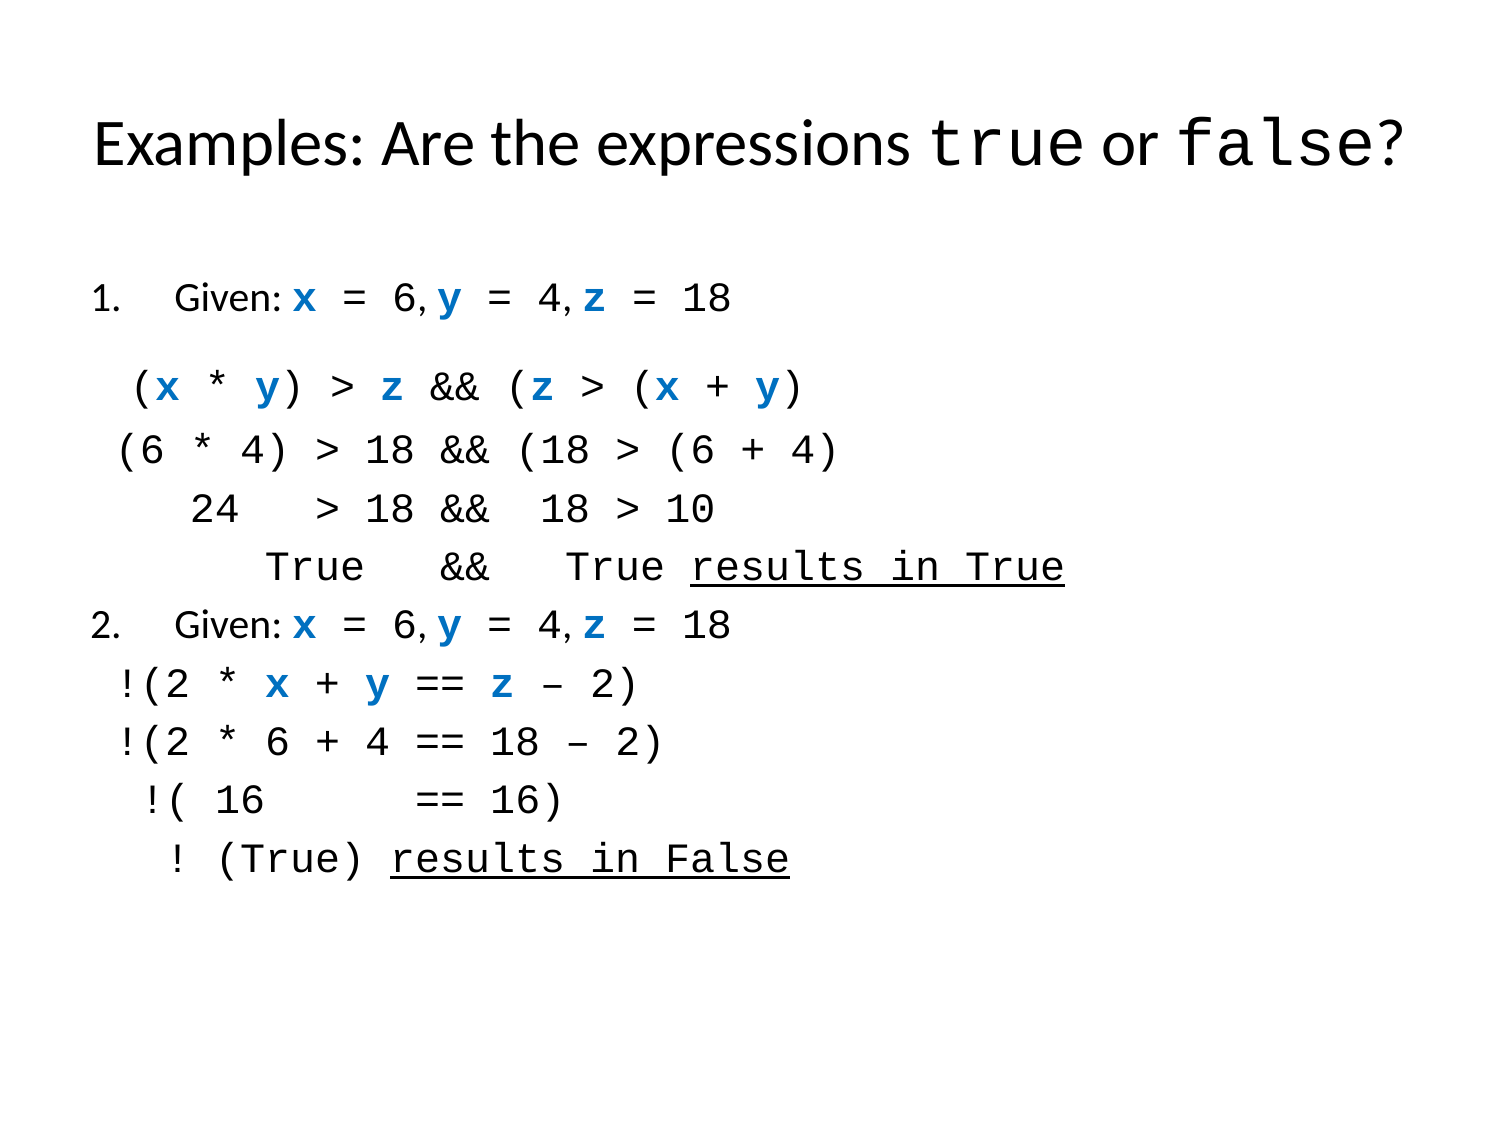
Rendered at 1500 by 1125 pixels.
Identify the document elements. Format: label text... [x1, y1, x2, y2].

title Examples: Are the expressions true or false? [75, 45, 1425, 233]
list Given: x = 6, y = 4, z = 18 (x * y) > z && (z > (x + y) (6 * 4) > 18 && (18 > (6 + 4) 24 > 18 && 18 > 10 True && True results in True Given: x = 6, y = 4, z = 18 !(2 * x + y == z – 2) !(2 * 6 + 4 == 18 – 2) !( 16 == 16) ! (True) results in False [75, 262, 1425, 1005]
